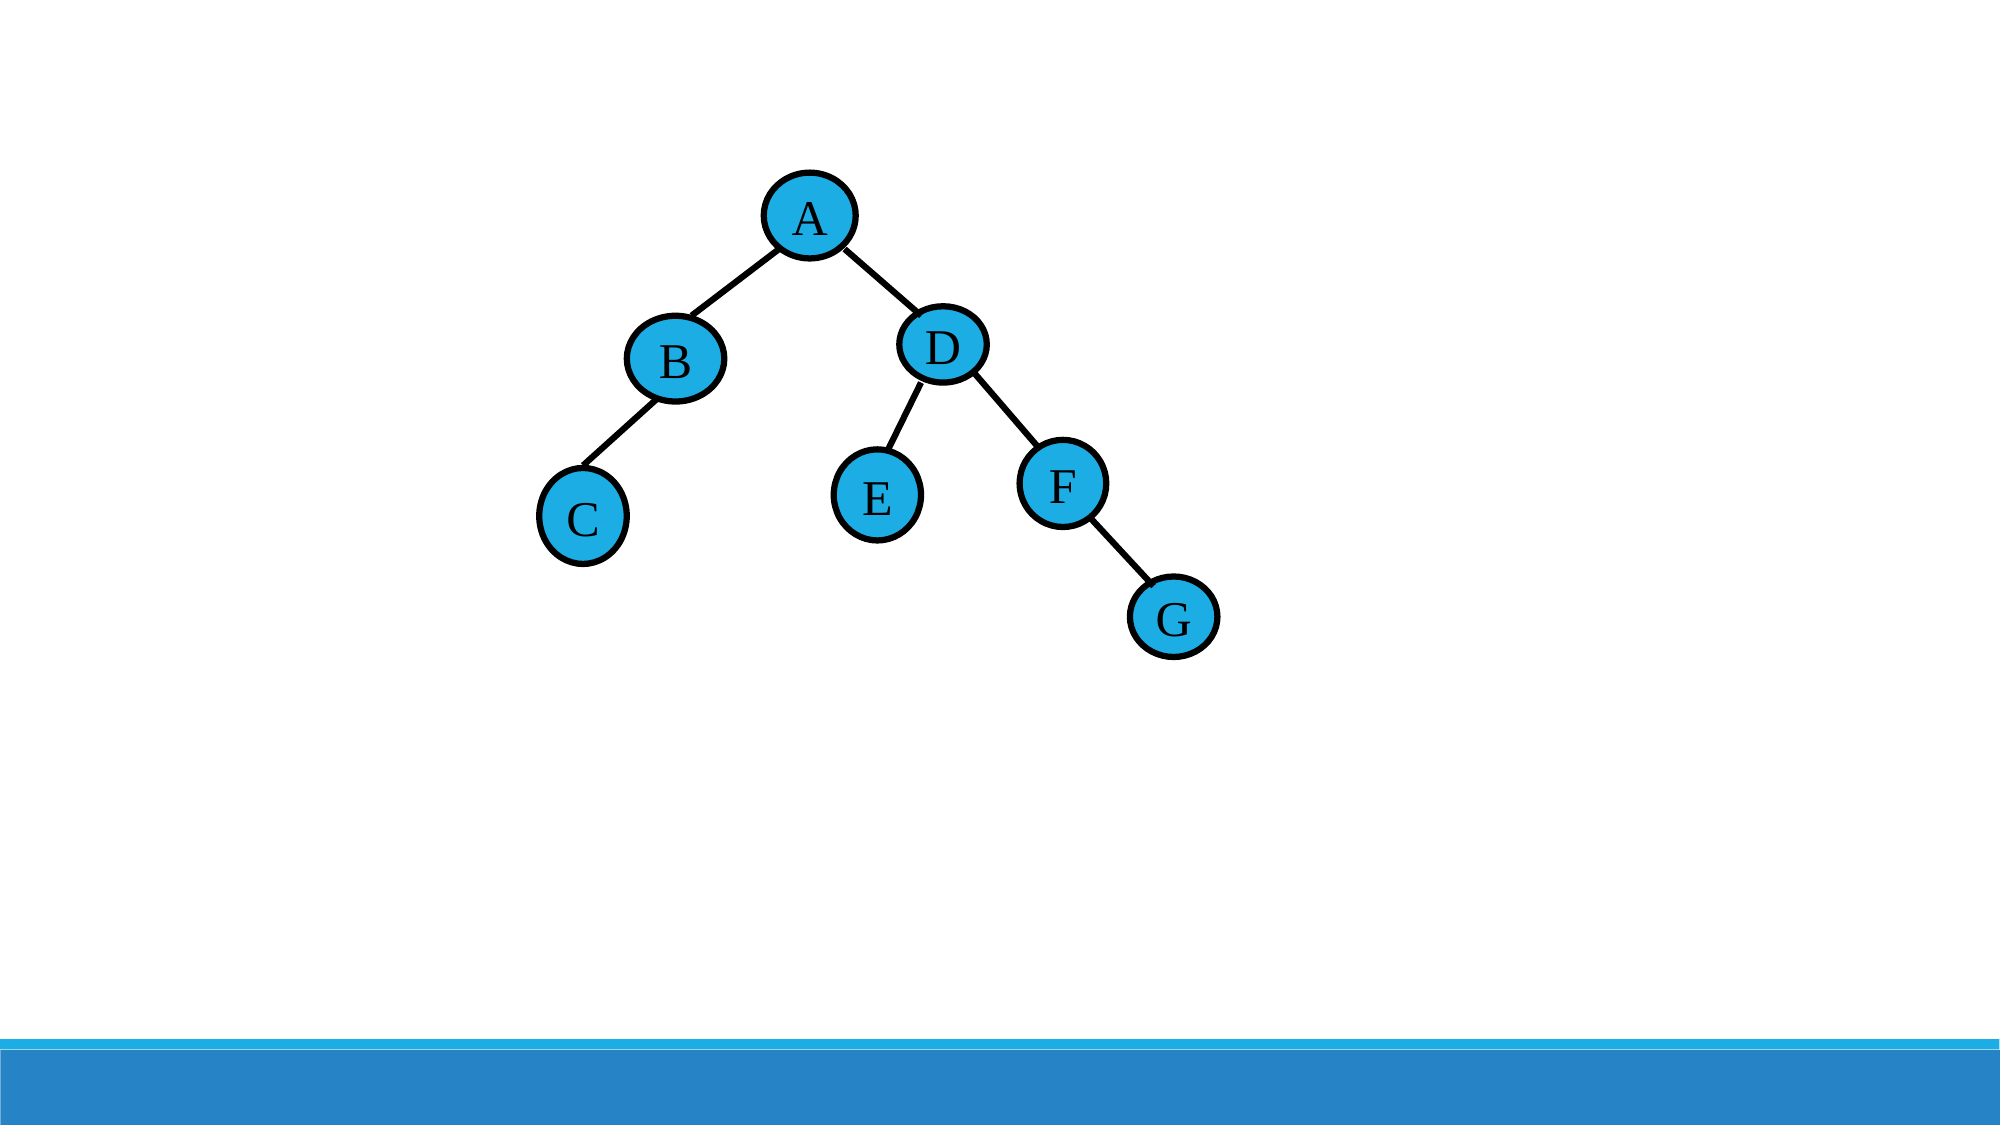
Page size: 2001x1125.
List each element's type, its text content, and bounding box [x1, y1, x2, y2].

text_box G [1129, 576, 1218, 657]
text_box C [539, 467, 627, 564]
text_box B [626, 315, 725, 402]
text_box A [763, 172, 856, 259]
text_box F [1019, 439, 1107, 528]
text_box E [833, 449, 922, 541]
text_box D [899, 306, 987, 383]
